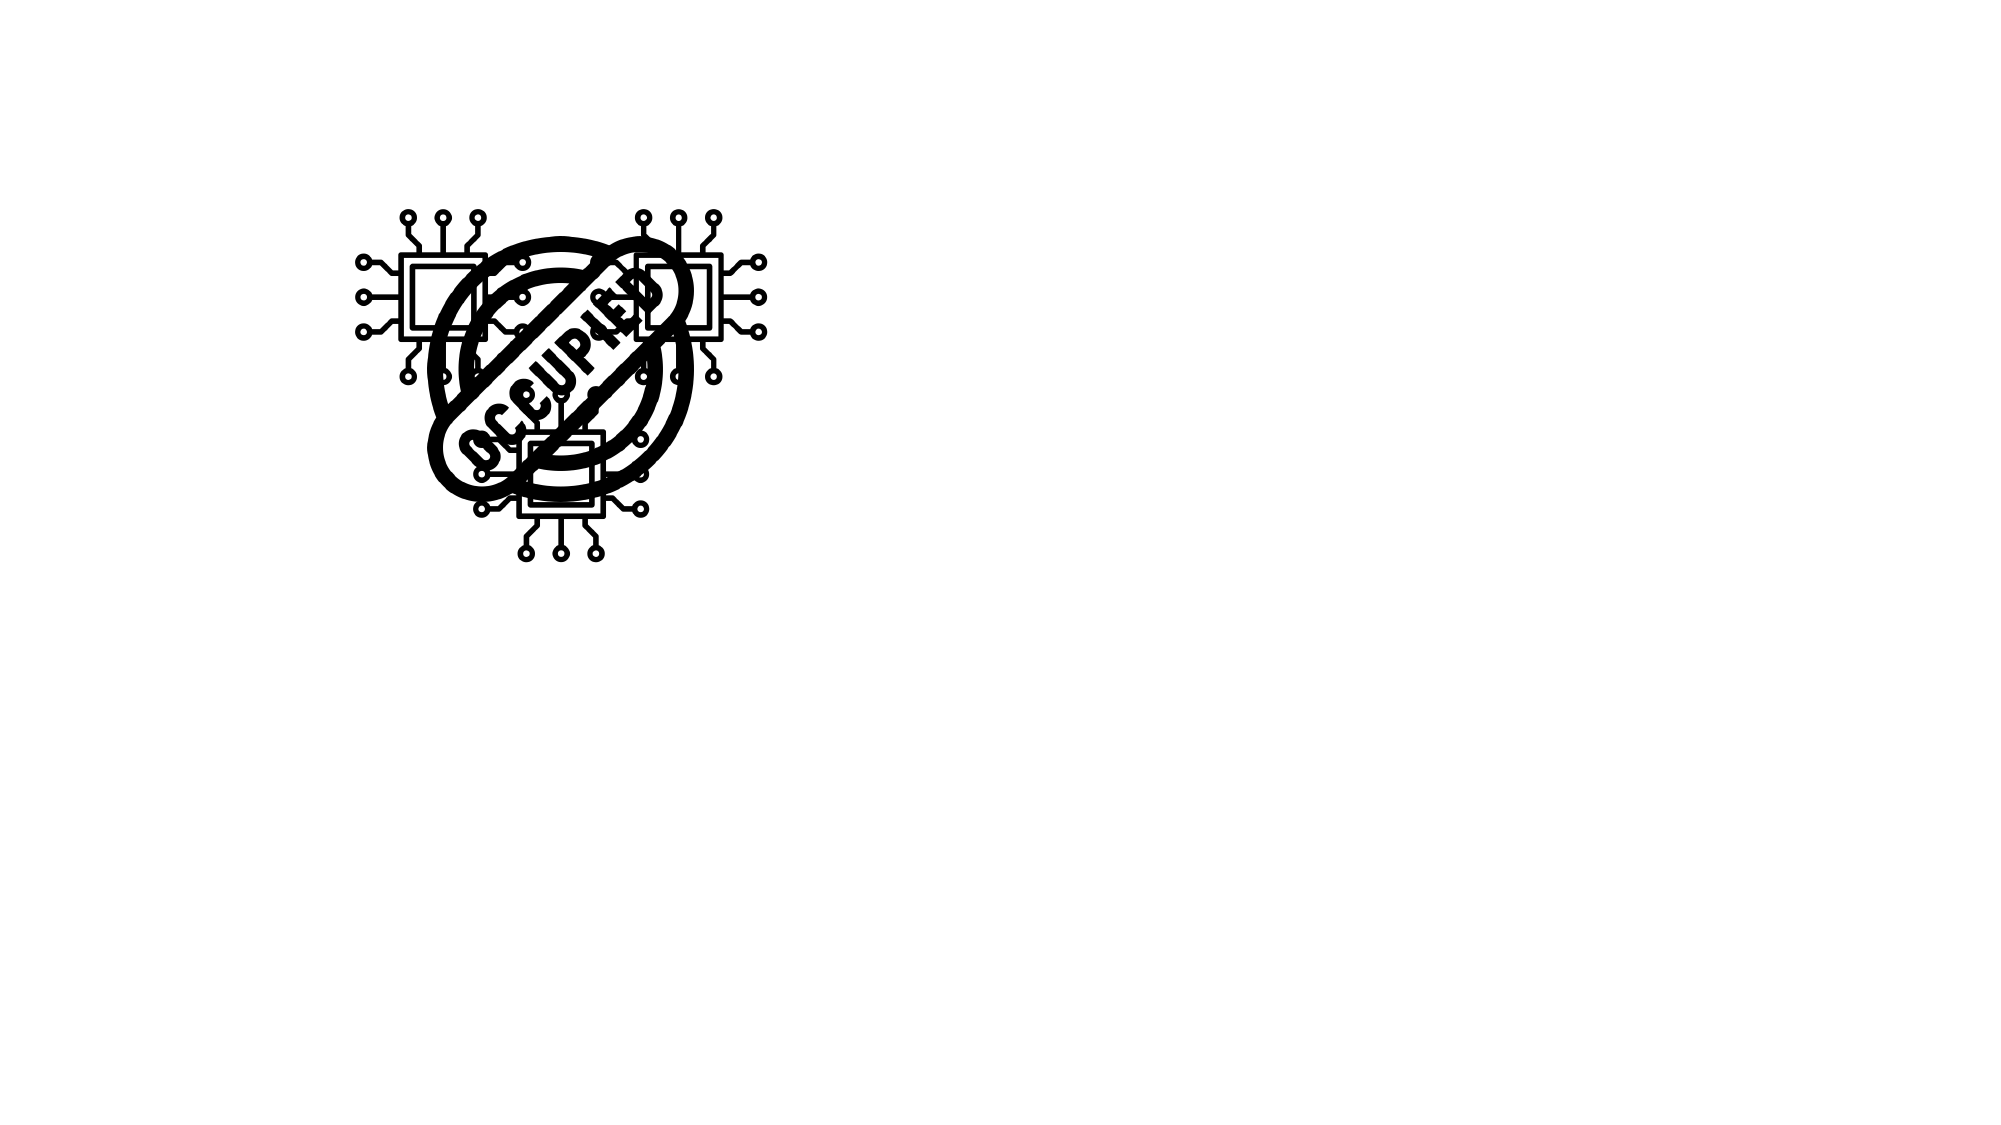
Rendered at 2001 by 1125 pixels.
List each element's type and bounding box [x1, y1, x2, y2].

picture [354, 208, 768, 563]
